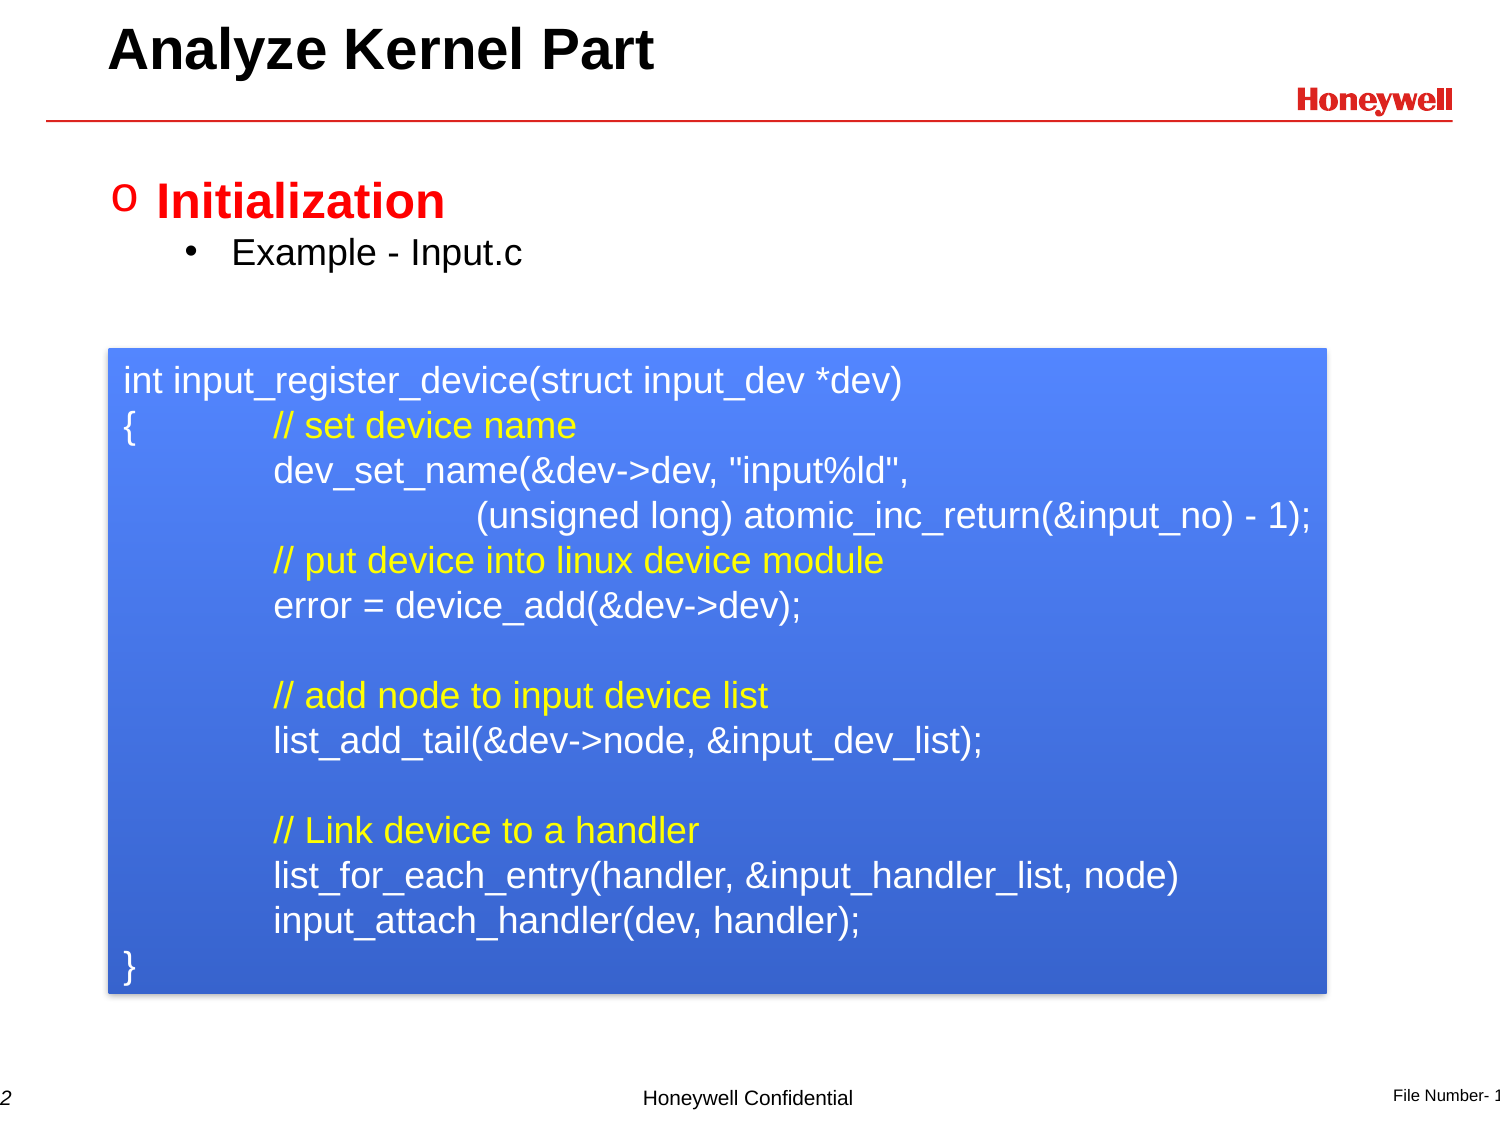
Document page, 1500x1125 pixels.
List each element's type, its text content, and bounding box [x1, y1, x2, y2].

title Analyze Kernel Part [91, 16, 1405, 95]
text_box int input_register_device(struct input_dev *dev) { // set device name dev_set_name(&dev->dev, "input%ld", (unsigned long) atomic_inc_return(&input_no) - 1); // put device into linux device module error = device_add(&dev->dev); // add node to input device list list_add_tail(&dev->node, &input_dev_list); // Link device to a handler list_for_each_entry(handler, &input_handler_list, node) input_attach_handler(dev, handler); } [108, 348, 1327, 994]
text_box Initialization Example - Input.c [94, 160, 538, 281]
